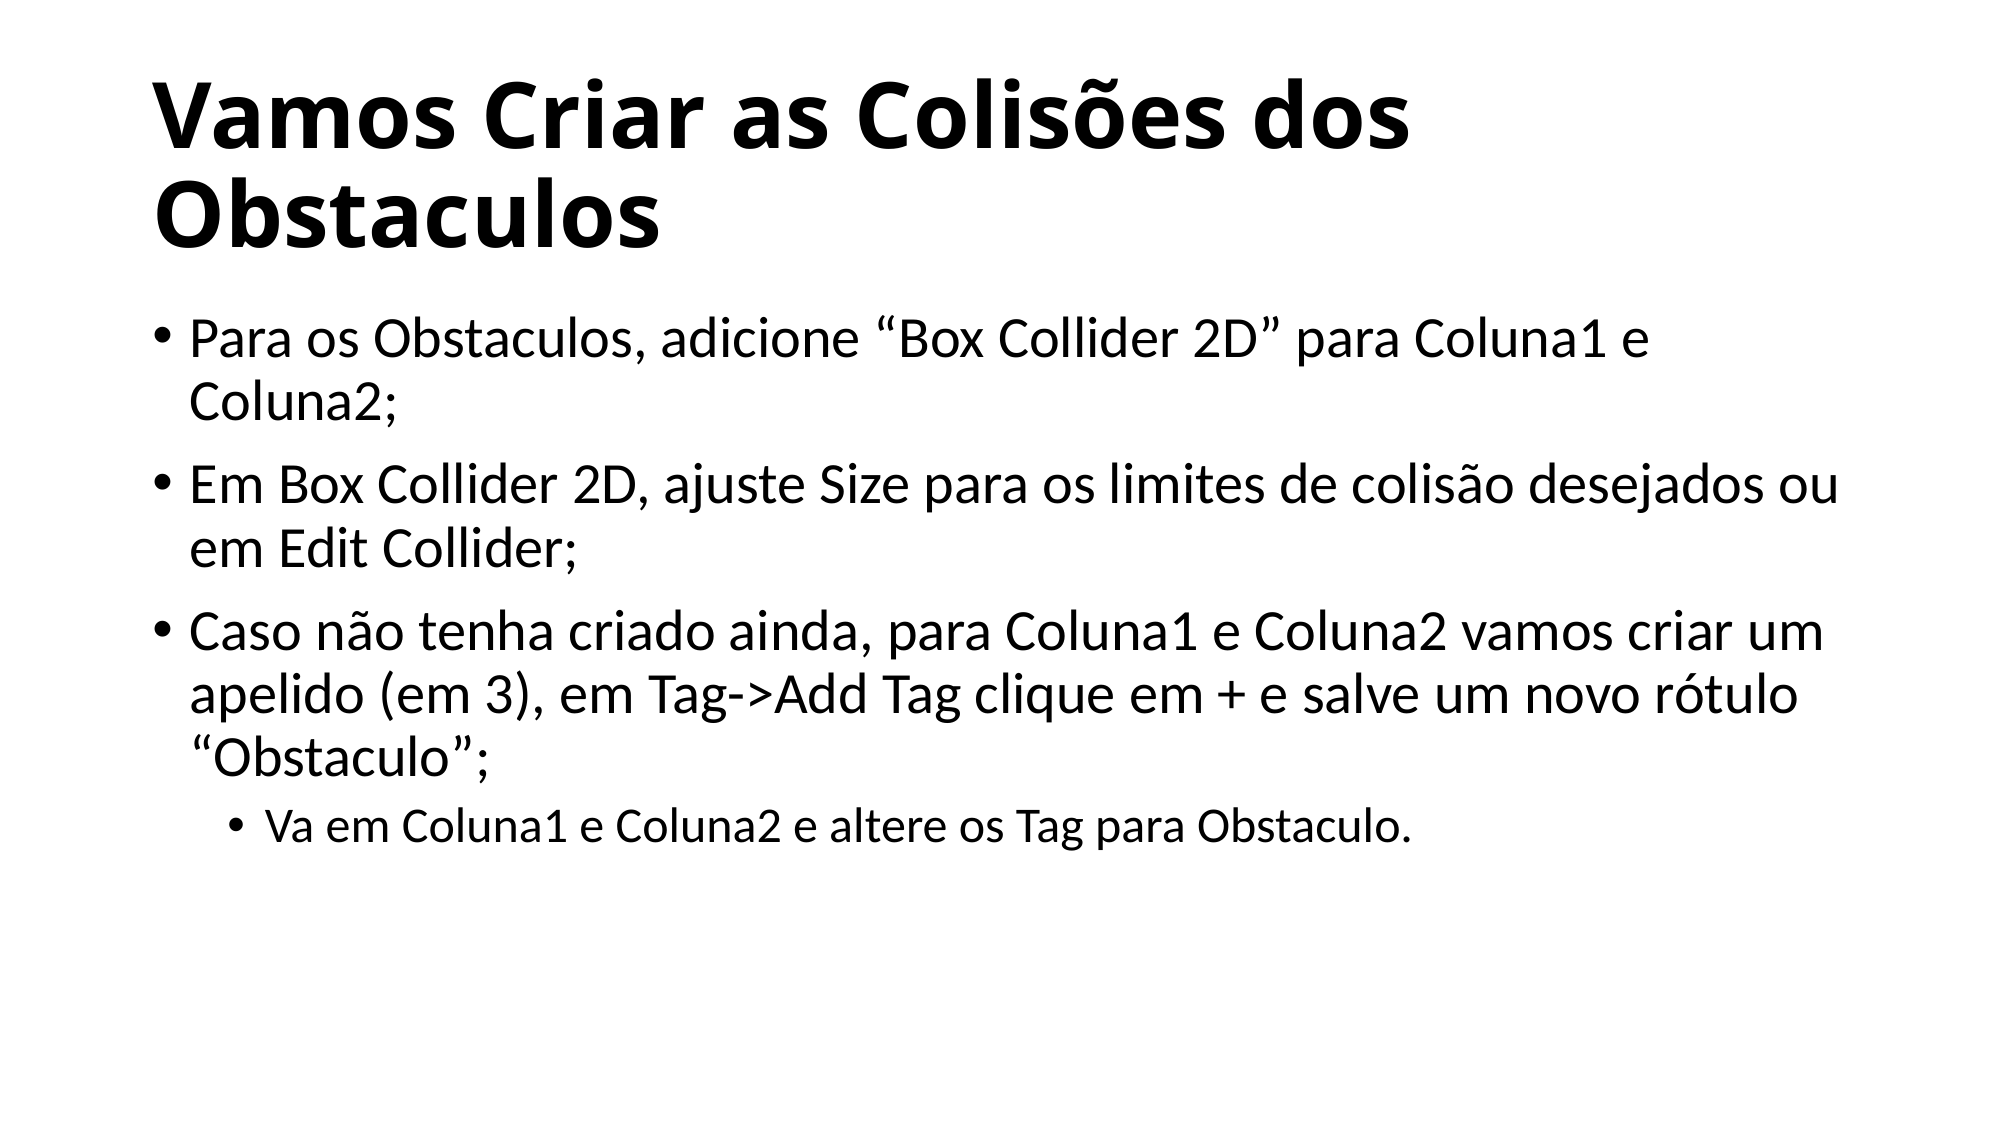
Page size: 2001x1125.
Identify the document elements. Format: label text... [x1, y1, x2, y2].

list Para os Obstaculos, adicione “Box Collider 2D” para Coluna1 e Coluna2; Em Box Collider 2D, ajuste Size para os limites de colisão desejados ou em Edit Collider; Caso não tenha criado ainda, para Coluna1 e Coluna2 vamos criar um apelido (em 3), em Tag->Add Tag clique em + e salve um novo rótulo “Obstaculo”; Va em Coluna1 e Coluna2 e altere os Tag para Obstaculo. [137, 299, 1863, 1014]
title Vamos Criar as Colisões dos Obstaculos [137, 59, 1863, 278]
